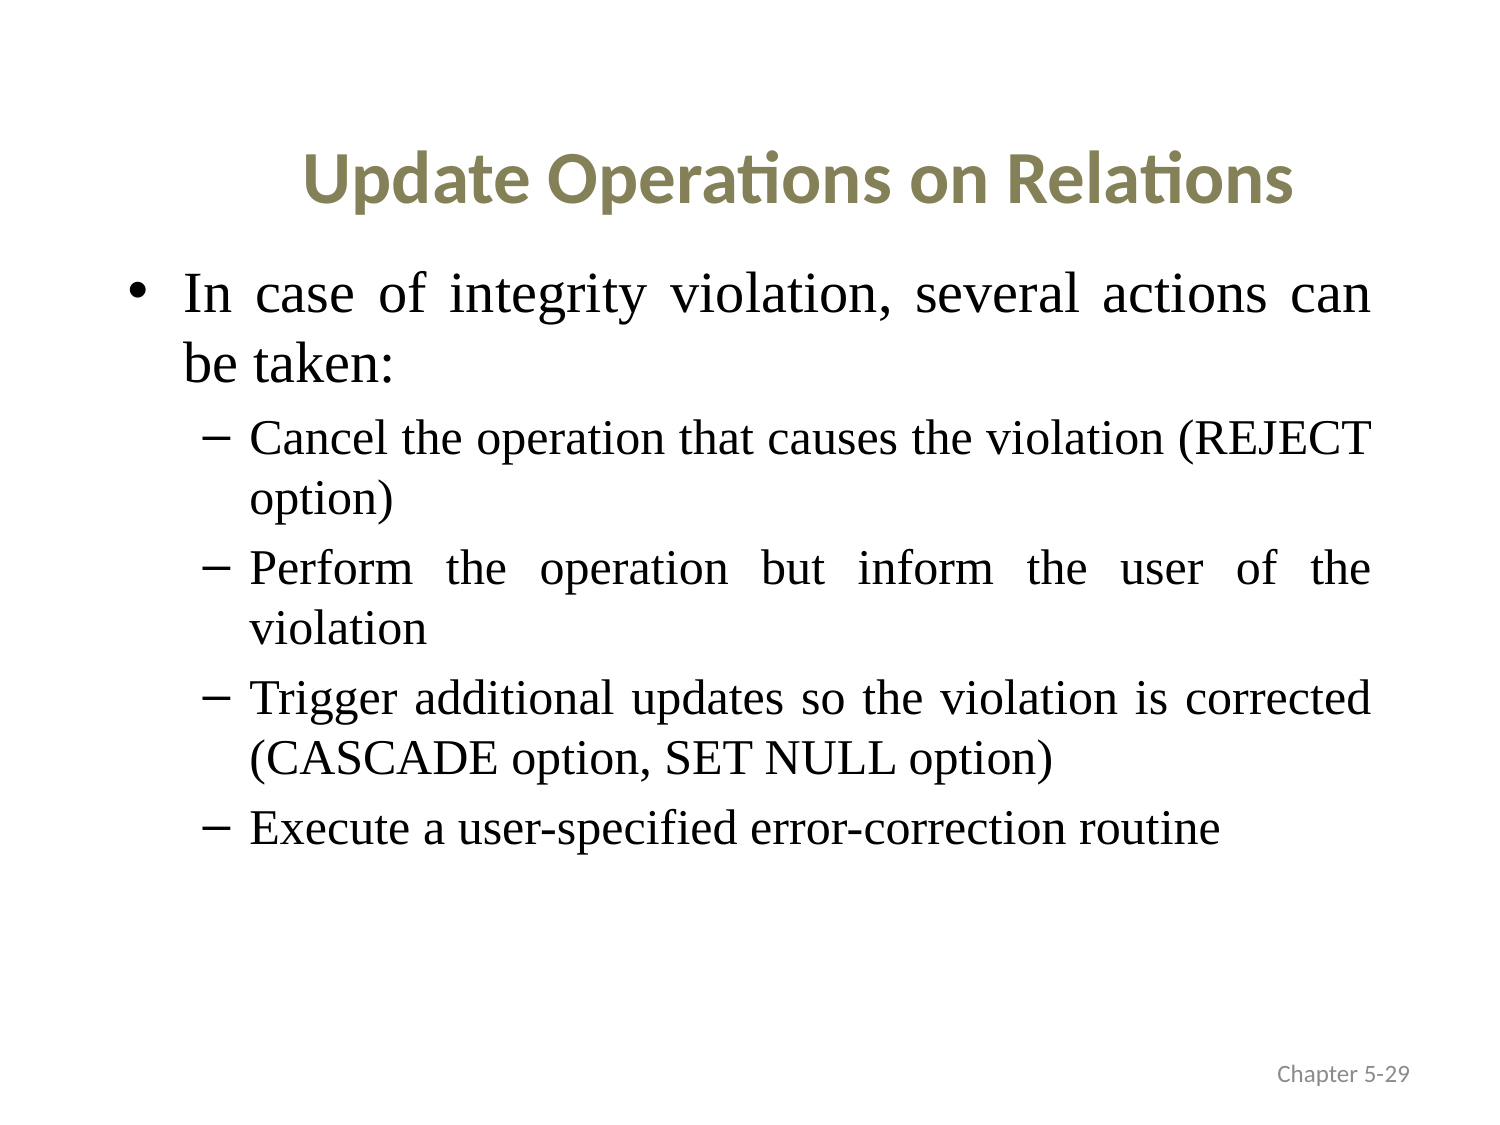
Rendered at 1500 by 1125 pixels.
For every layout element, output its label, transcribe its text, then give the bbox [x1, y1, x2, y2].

slide_number Chapter 5-29 [1074, 1042, 1425, 1103]
title Update Operations on Relations [210, 99, 1388, 246]
list In case of integrity violation, several actions can be taken: Cancel the operation that causes the violation (REJECT option) Perform the operation but inform the user of the violation Trigger additional updates so the violation is corrected (CASCADE option, SET NULL option) Execute a user-specified error-correction routine [112, 246, 1388, 1000]
